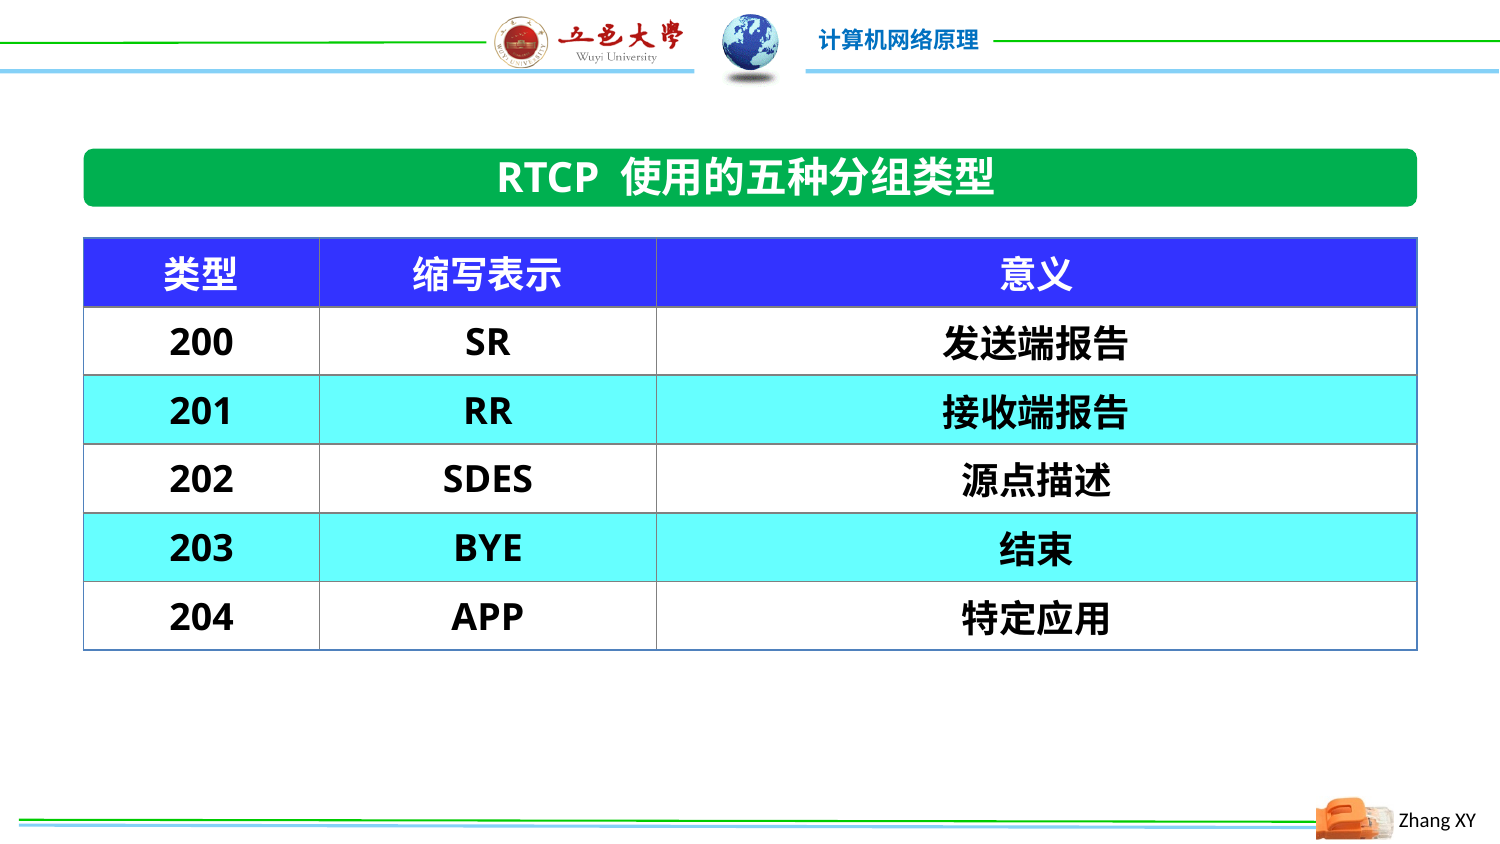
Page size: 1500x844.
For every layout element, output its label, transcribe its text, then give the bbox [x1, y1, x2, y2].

table_cell APP [320, 582, 656, 649]
picture [720, 12, 780, 88]
table_header 意义 [657, 239, 1416, 306]
table_header 缩写表示 [320, 239, 656, 306]
table_cell SR [320, 308, 656, 374]
table_cell 特定应用 [657, 582, 1416, 649]
table_cell 源点描述 [657, 445, 1416, 512]
text_box RTCP 使用的五种分组类型 [481, 143, 1021, 208]
table_cell 发送端报告 [657, 308, 1416, 374]
picture [494, 15, 697, 69]
table_cell RR [320, 376, 656, 443]
text_box [83, 148, 481, 207]
table_cell 202 [84, 445, 319, 512]
table_cell 203 [84, 514, 319, 581]
text_box [1021, 148, 1418, 207]
table_header 类型 [84, 239, 319, 306]
table_cell 201 [84, 376, 319, 443]
table_cell 结束 [657, 514, 1416, 581]
table_cell 200 [84, 308, 319, 374]
table_cell SDES [320, 445, 656, 512]
picture [1316, 796, 1394, 840]
table_cell BYE [320, 514, 656, 581]
table_cell 接收端报告 [657, 376, 1416, 443]
table_cell 204 [84, 582, 319, 649]
